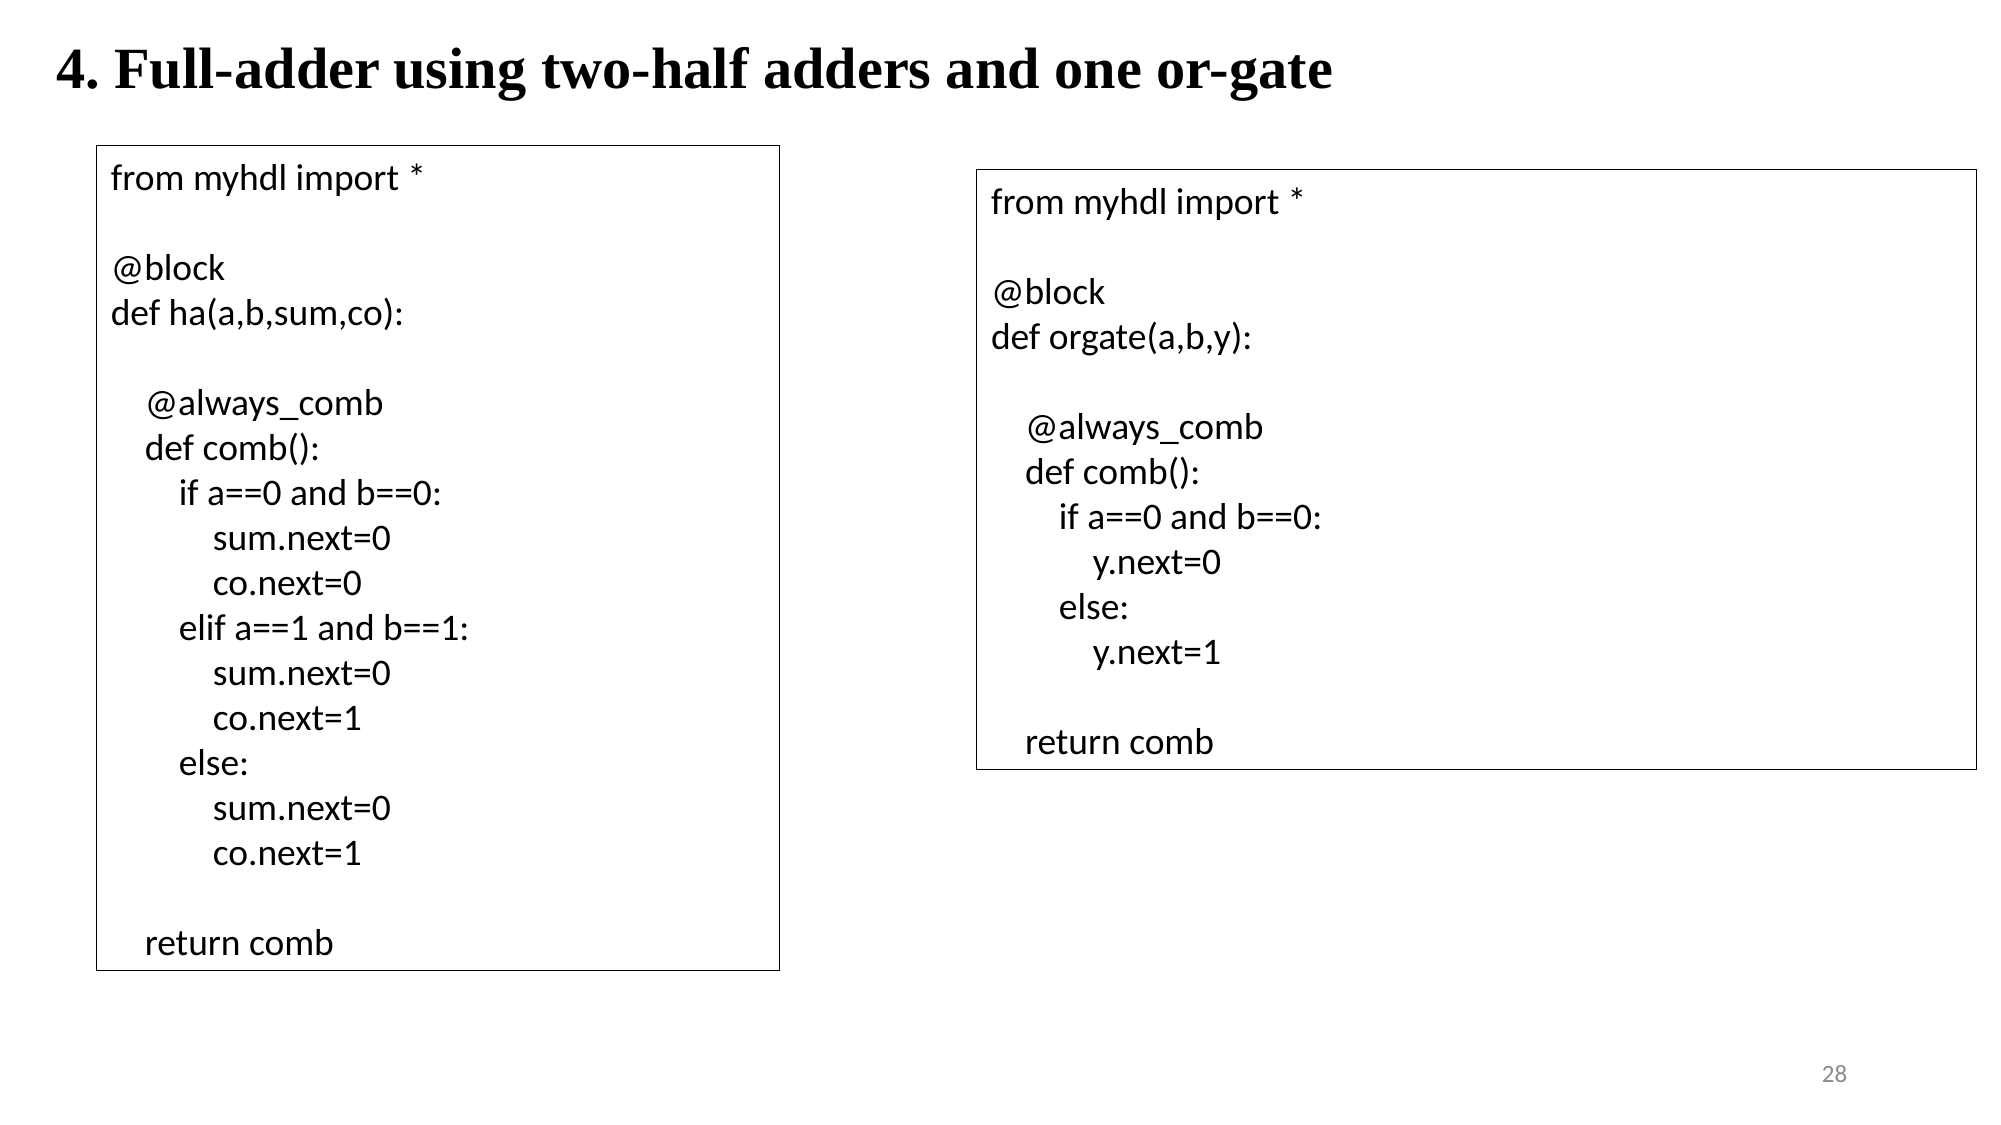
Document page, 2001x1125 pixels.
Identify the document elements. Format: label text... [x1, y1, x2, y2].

text_box from myhdl import * @block def ha(a,b,sum,co): @always_comb def comb(): if a==0 and b==0: sum.next=0 co.next=0 elif a==1 and b==1: sum.next=0 co.next=1 else: sum.next=0 co.next=1 return comb [96, 145, 780, 971]
text_box from myhdl import * @block def orgate(a,b,y): @always_comb def comb(): if a==0 and b==0: y.next=0 else: y.next=1 return comb [976, 169, 1977, 770]
slide_number 28 [1412, 1042, 1863, 1103]
text_box 4. Full-adder using two-half adders and one or-gate [41, 23, 1349, 108]
